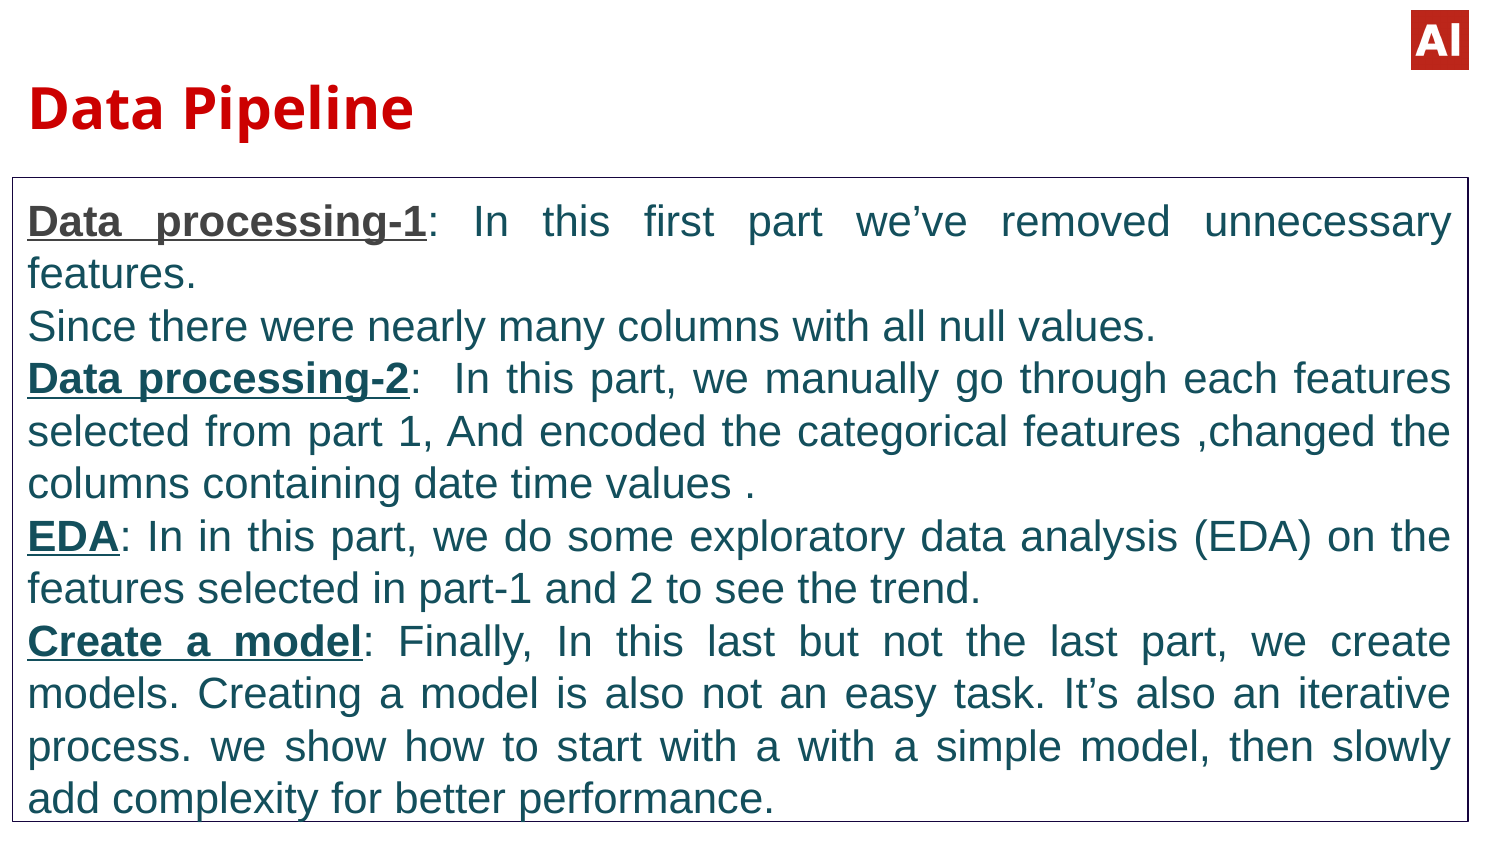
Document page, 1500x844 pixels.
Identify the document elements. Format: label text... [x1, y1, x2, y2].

picture [1411, 10, 1469, 70]
subtitle Data processing-1: In this first part we’ve removed unnecessary features. Since there were nearly many columns with all null values. Data processing-2: In this part, we manually go through each features selected from part 1, And encoded the categorical features ,changed the columns containing date time values . EDA: In in this part, we do some exploratory data analysis (EDA) on the features selected in part-1 and 2 to see the trend. Create a model: Finally, In this last but not the last part, we create models. Creating a model is also not an easy task. It’s also an iterative process. we show how to start with a with a simple model, then slowly add complexity for better performance. [12, 177, 1468, 822]
text_box Data Pipeline [12, 56, 1449, 167]
